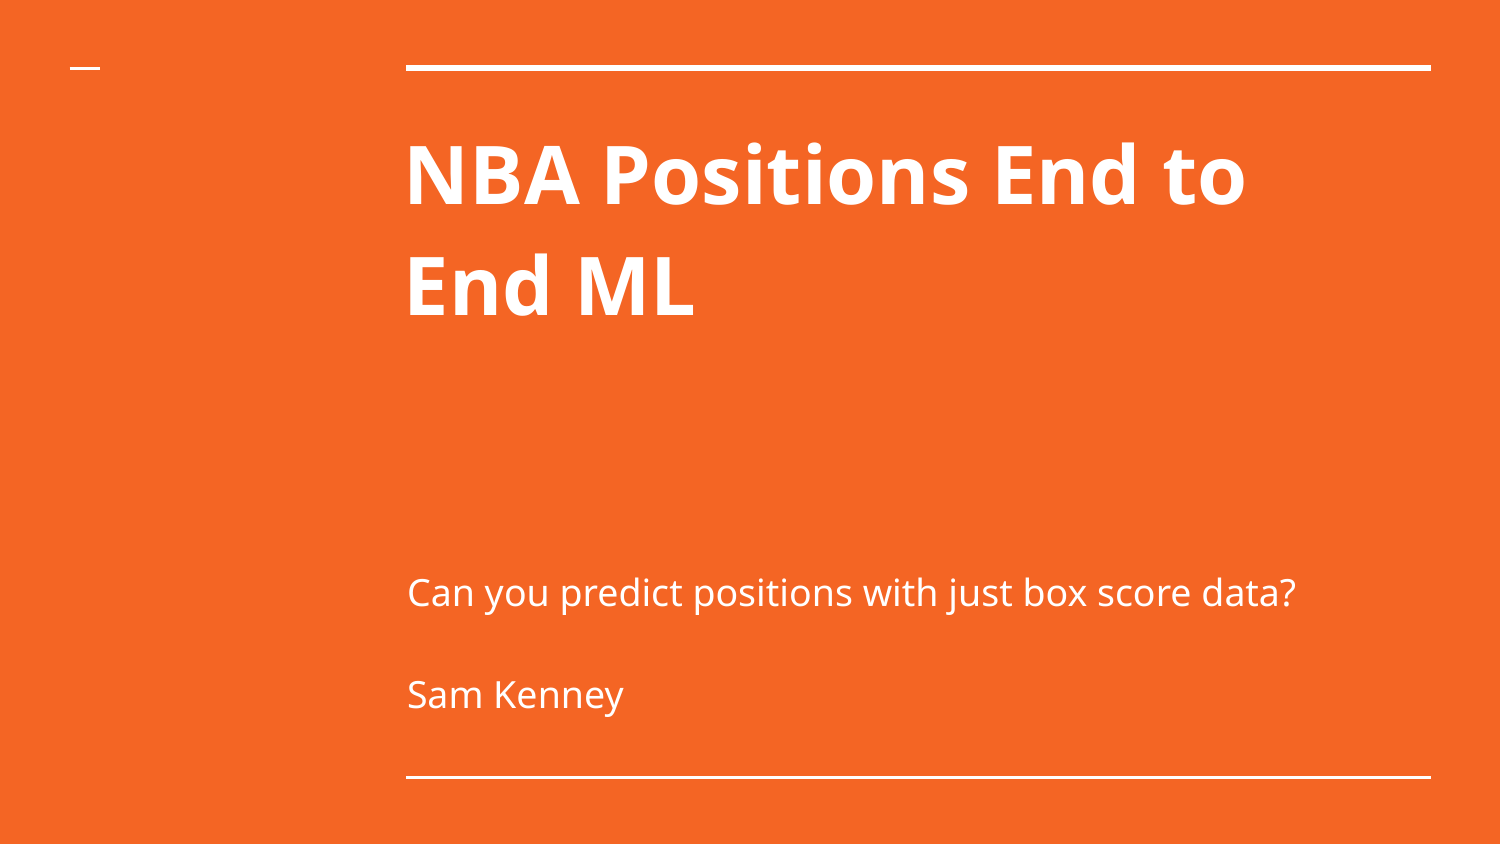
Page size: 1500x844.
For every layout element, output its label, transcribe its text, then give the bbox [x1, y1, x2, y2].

subtitle Can you predict positions with just box score data? Sam Kenney [392, 531, 1431, 735]
title NBA Positions End to End ML [389, 103, 1428, 357]
